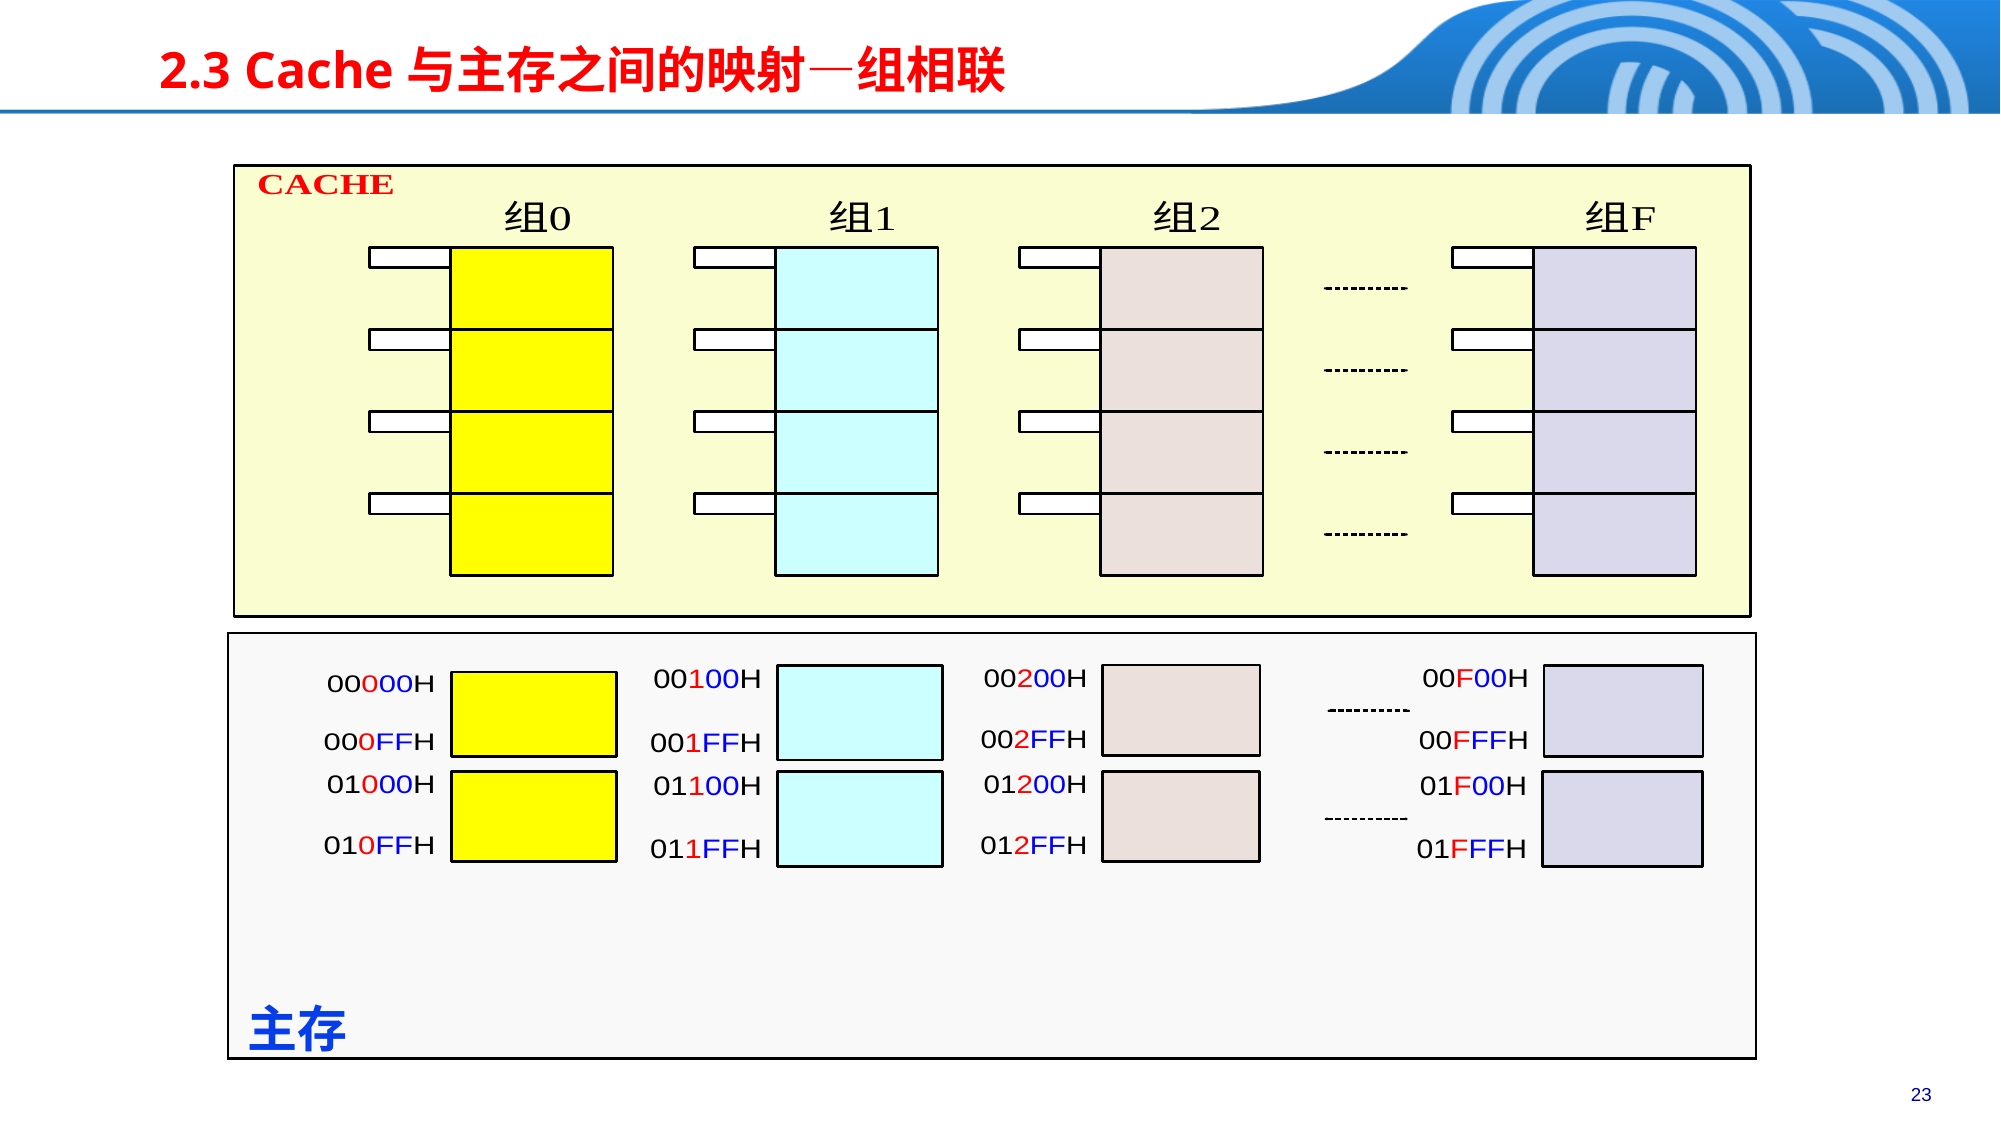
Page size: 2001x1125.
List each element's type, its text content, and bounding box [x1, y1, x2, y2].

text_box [1320, 762, 1708, 872]
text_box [228, 633, 1757, 1067]
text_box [318, 762, 623, 867]
title 2.3 Cache与主存之间的映射—组相联 [149, 42, 1892, 240]
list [645, 656, 949, 762]
picture [0, 0, 2000, 114]
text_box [645, 762, 949, 872]
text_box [976, 762, 1266, 867]
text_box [1323, 656, 1709, 762]
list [228, 160, 1757, 621]
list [976, 656, 1266, 761]
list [318, 663, 623, 762]
